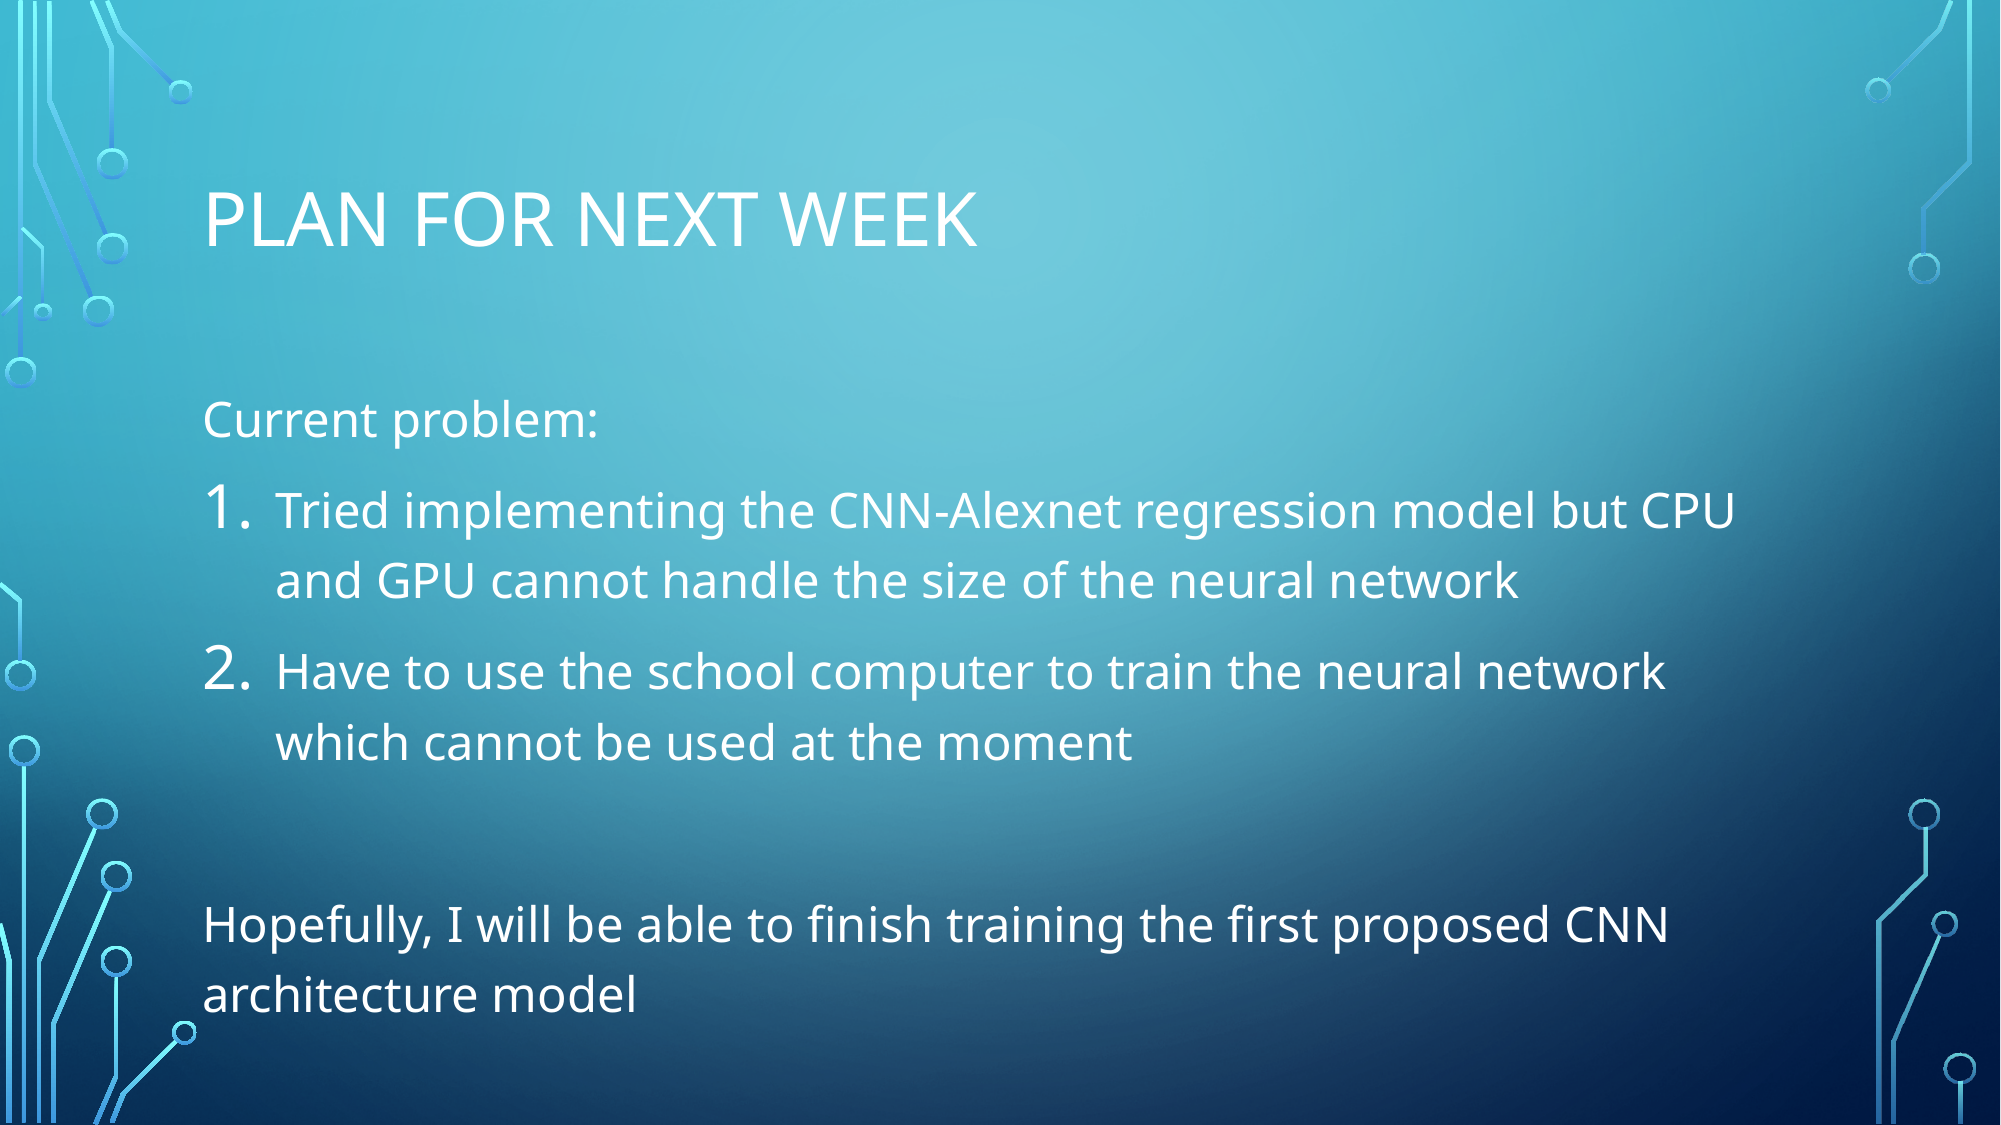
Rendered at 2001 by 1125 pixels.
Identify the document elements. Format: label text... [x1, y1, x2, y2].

title Plan for next week [187, 101, 1813, 344]
list Current problem: Tried implementing the CNN-Alexnet regression model but CPU and GPU cannot handle the size of the neural network Have to use the school computer to train the neural network which cannot be used at the moment Hopefully, I will be able to finish training the first proposed CNN architecture model [187, 369, 1813, 1034]
